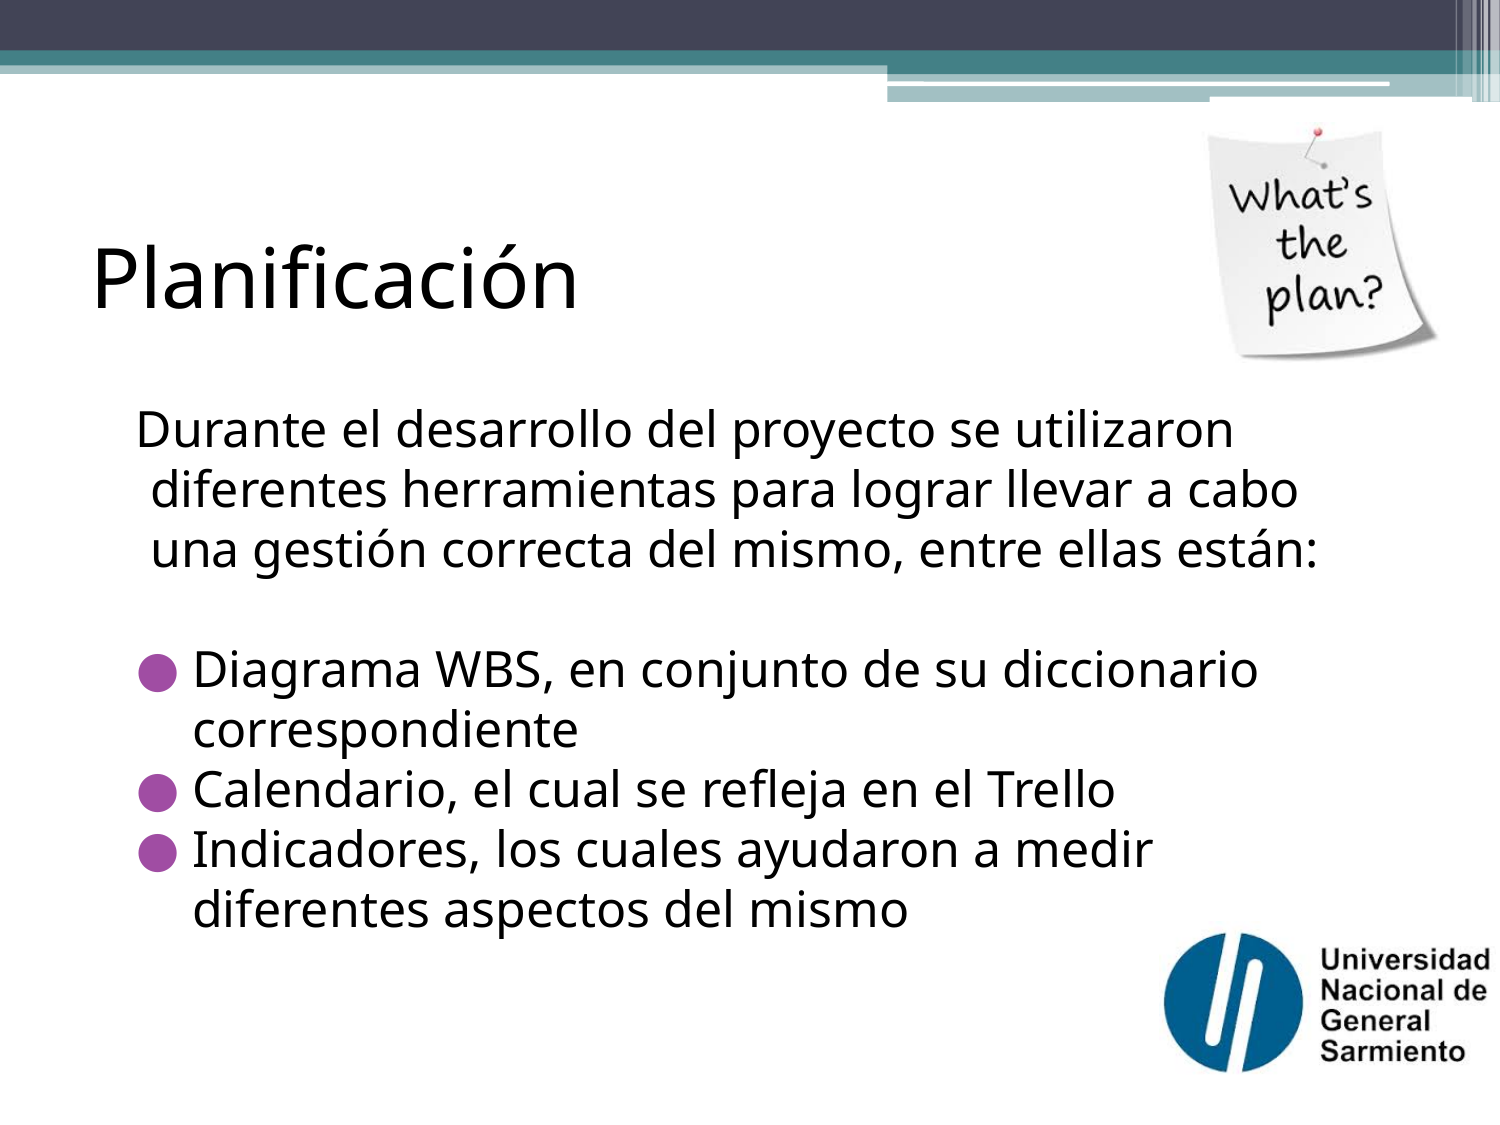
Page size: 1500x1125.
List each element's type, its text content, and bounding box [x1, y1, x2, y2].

list Durante el desarrollo del proyecto se utilizaron diferentes herramientas para lograr llevar a cabo una gestión correcta del mismo, entre ellas están: Diagrama WBS, en conjunto de su diccionario correspondiente Calendario, el cual se refleja en el Trello Indicadores, los cuales ayudaron a medir diferentes aspectos del mismo [75, 382, 1414, 1090]
picture [1414, 921, 1500, 1079]
picture [1199, 122, 1441, 363]
title Planificación [75, 187, 1194, 363]
